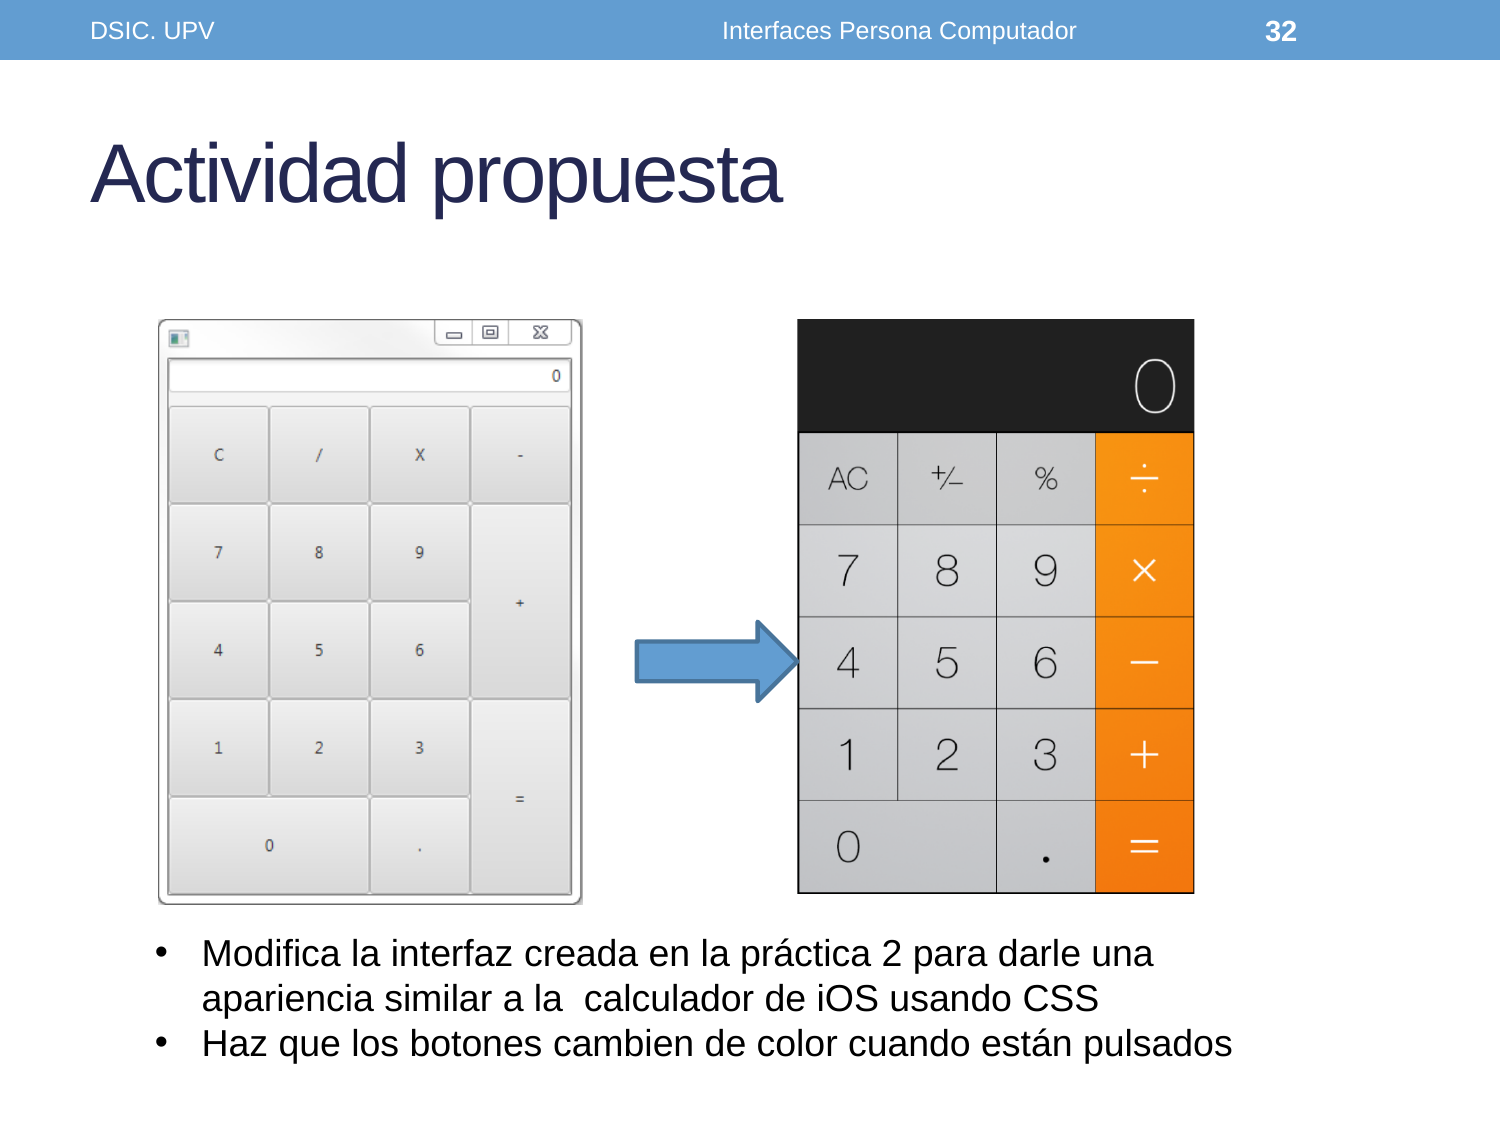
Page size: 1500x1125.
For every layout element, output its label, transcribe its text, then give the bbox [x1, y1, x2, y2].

text_box Modifica la interfaz creada en la práctica 2 para darle una apariencia similar a la calculador de iOS usando CSS Haz que los botones cambien de color cuando están pulsados [140, 921, 1255, 1072]
slide_number DSIC. UPV [75, 3, 550, 57]
text_box [634, 619, 794, 704]
slide_number 32 [1250, 3, 1425, 57]
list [797, 319, 1195, 894]
title Actividad propuesta [75, 87, 1425, 250]
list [158, 319, 583, 906]
footer Interfaces Persona Computador [562, 3, 1238, 57]
